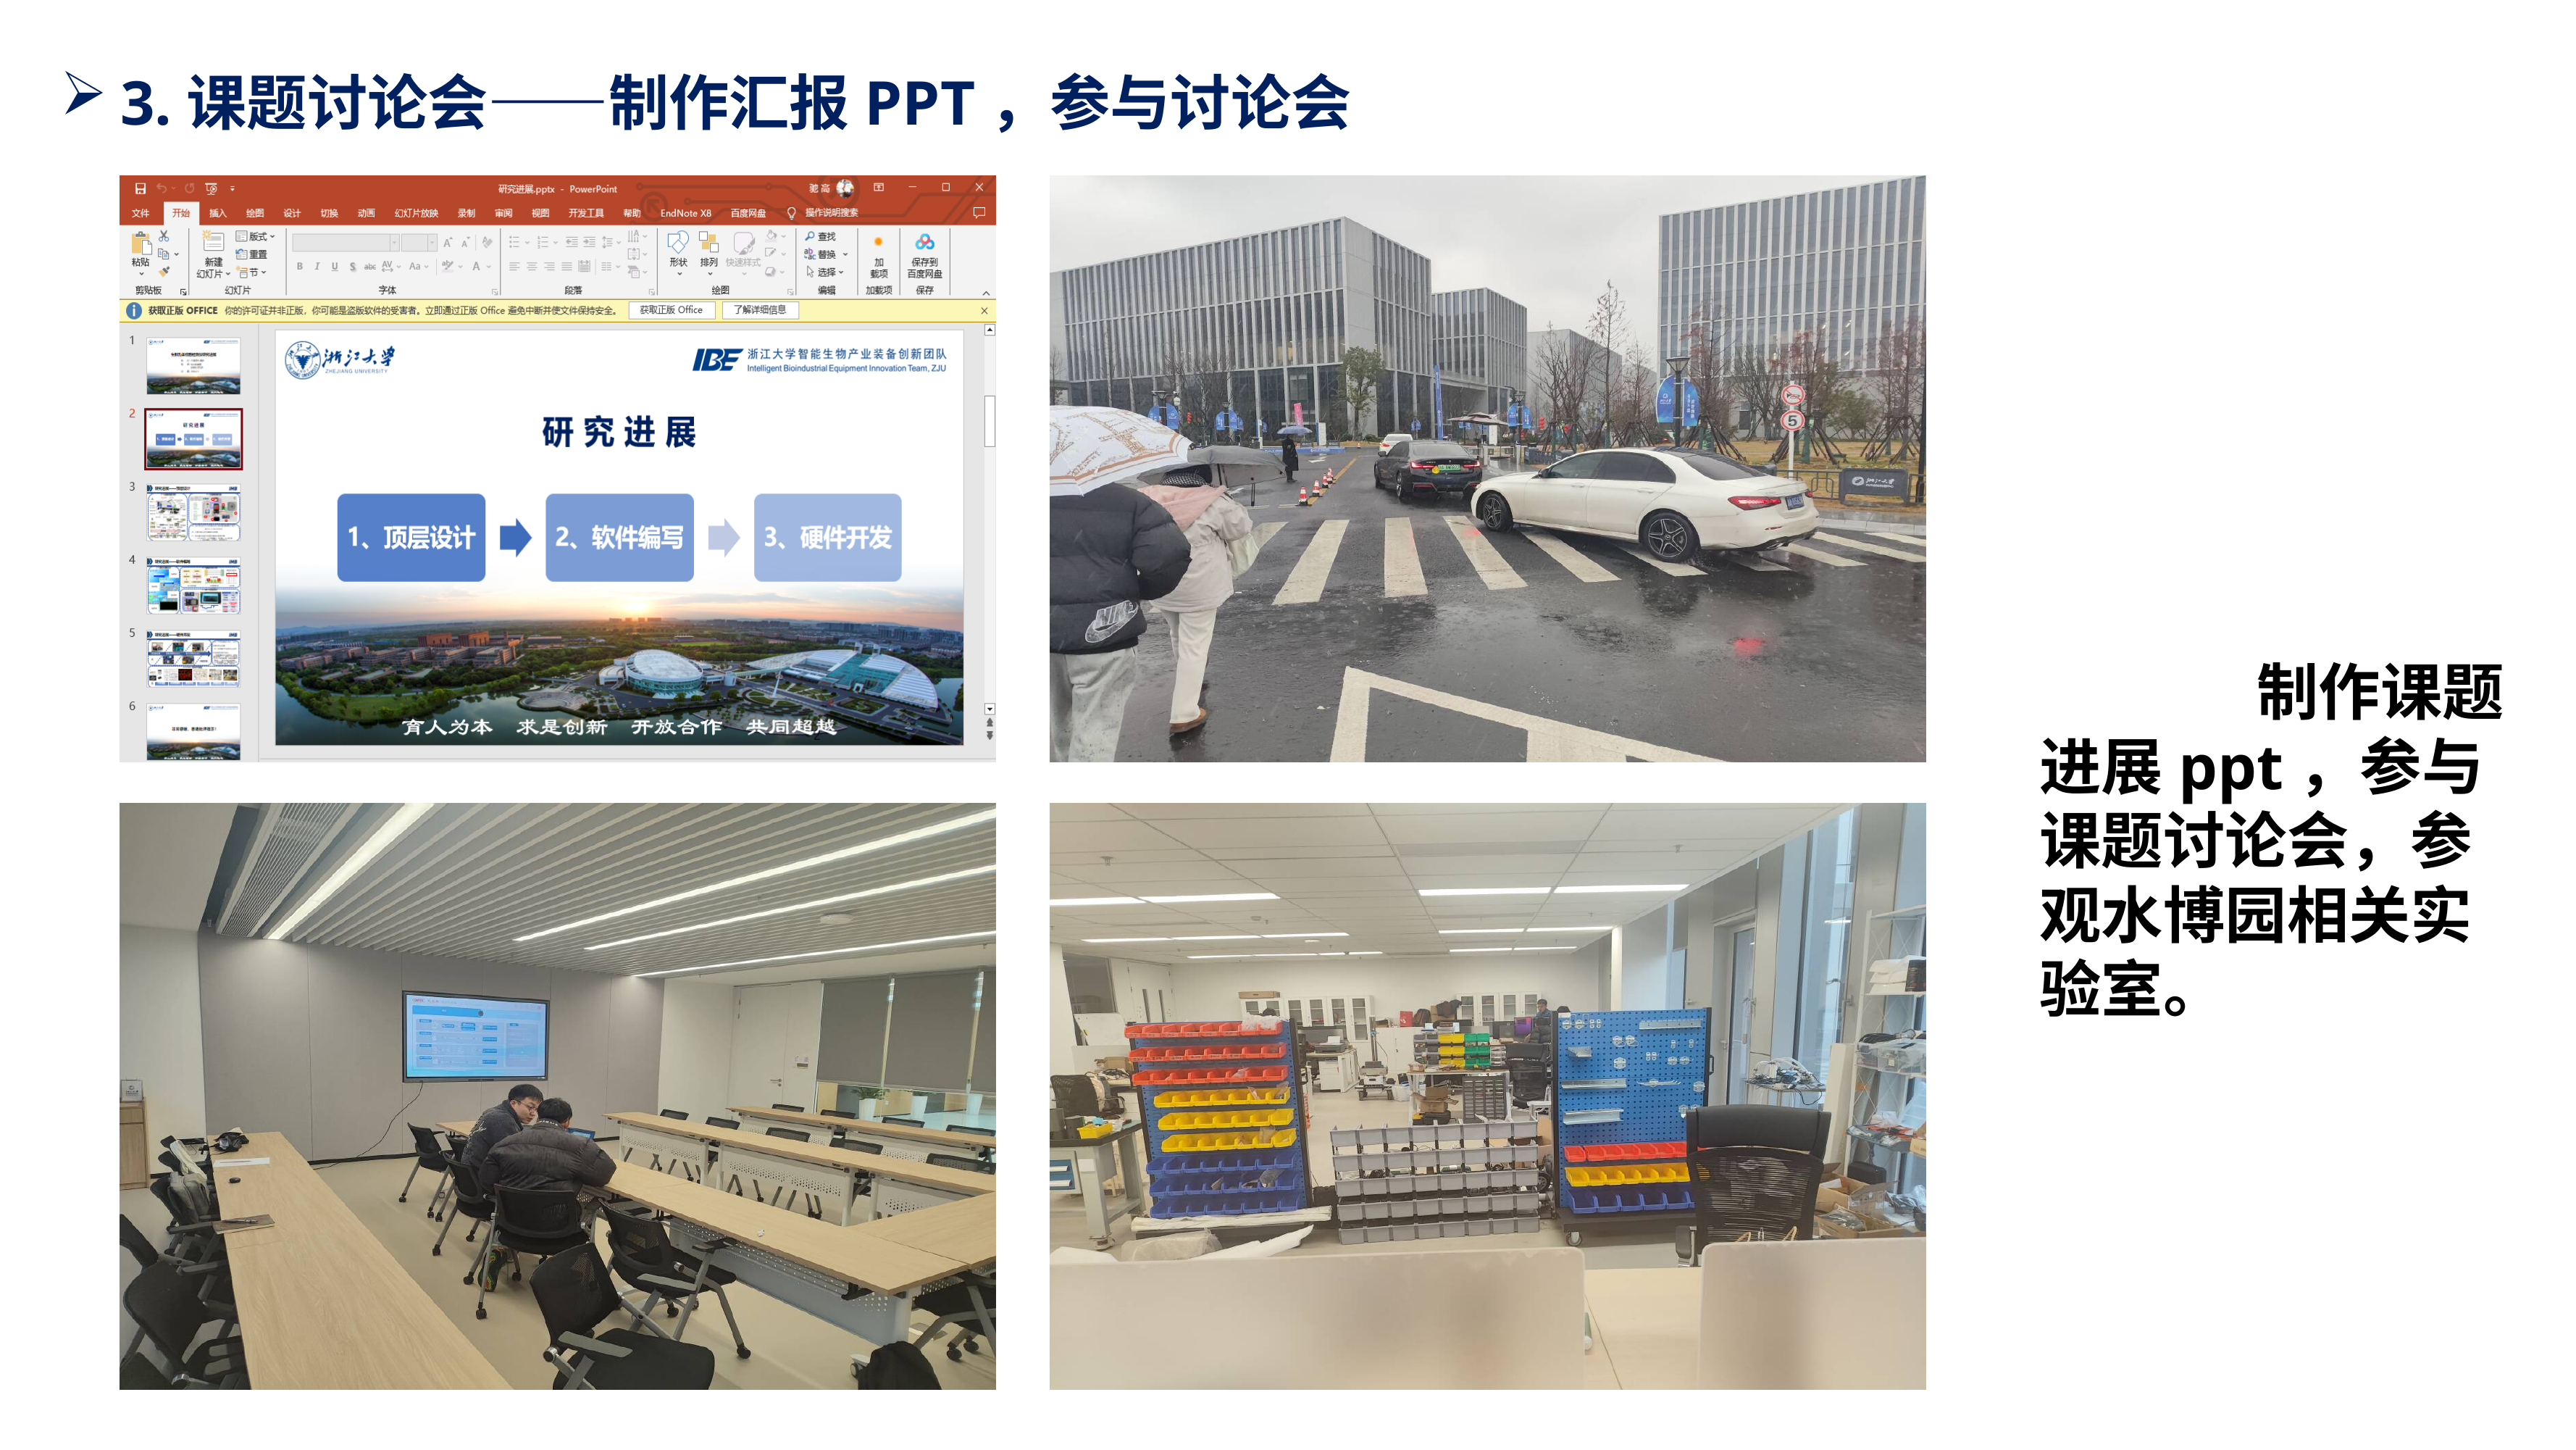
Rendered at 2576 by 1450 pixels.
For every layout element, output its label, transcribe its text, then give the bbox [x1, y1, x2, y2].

text_box 3.课题讨论会——制作汇报PPT，参与讨论会 [49, 37, 1770, 143]
picture [120, 175, 996, 762]
picture [1050, 175, 1926, 762]
picture [1050, 803, 1926, 1391]
text_box 制作课题进展ppt，参与课题讨论会，参观水博园相关实验室。 [2028, 648, 2524, 1030]
picture [120, 803, 996, 1391]
